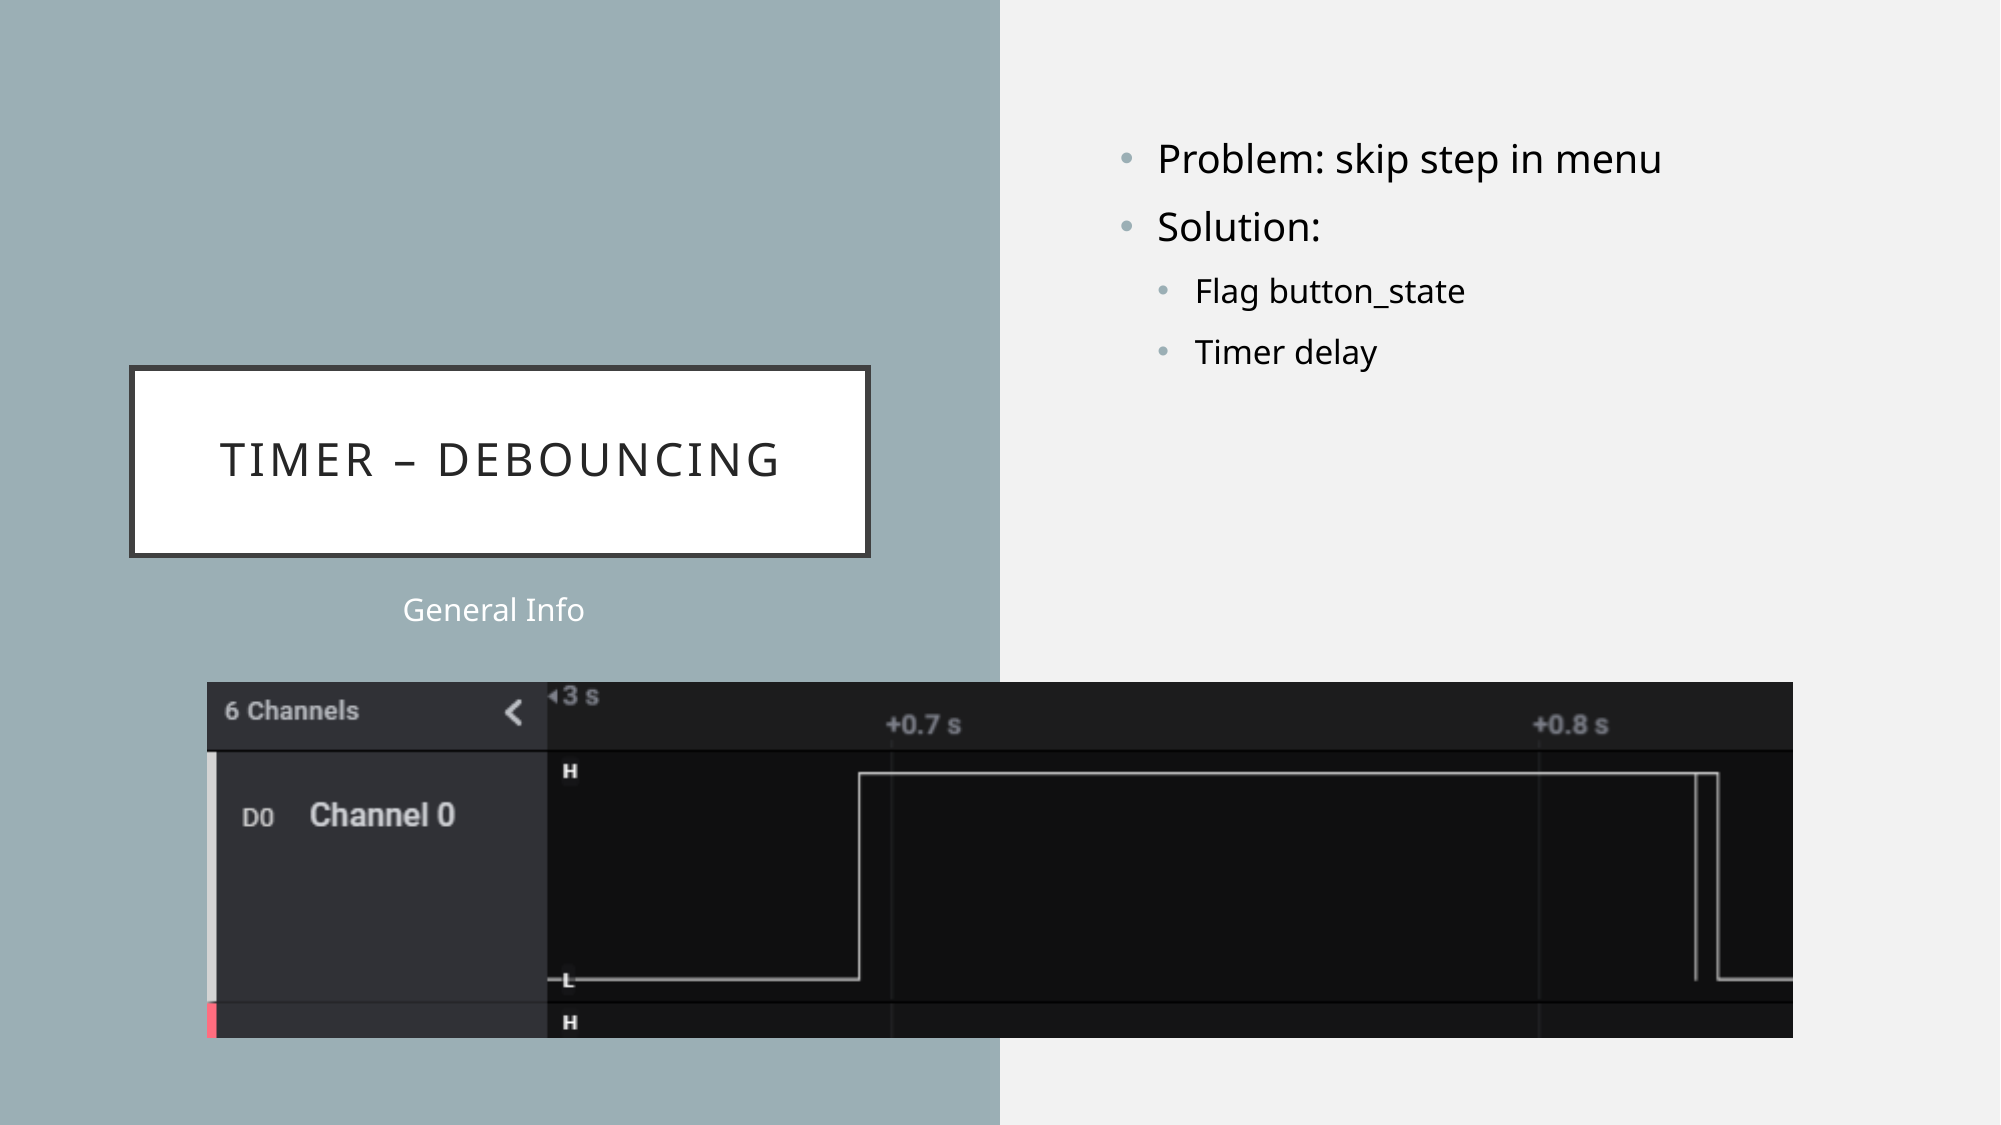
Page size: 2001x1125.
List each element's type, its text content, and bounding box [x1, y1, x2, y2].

list General Info [183, 582, 806, 943]
list Problem: skip step in menu Solution: Flag button_state Timer delay [1104, 126, 1895, 993]
title Timer – debouncing [129, 365, 871, 558]
picture [207, 682, 1793, 1038]
